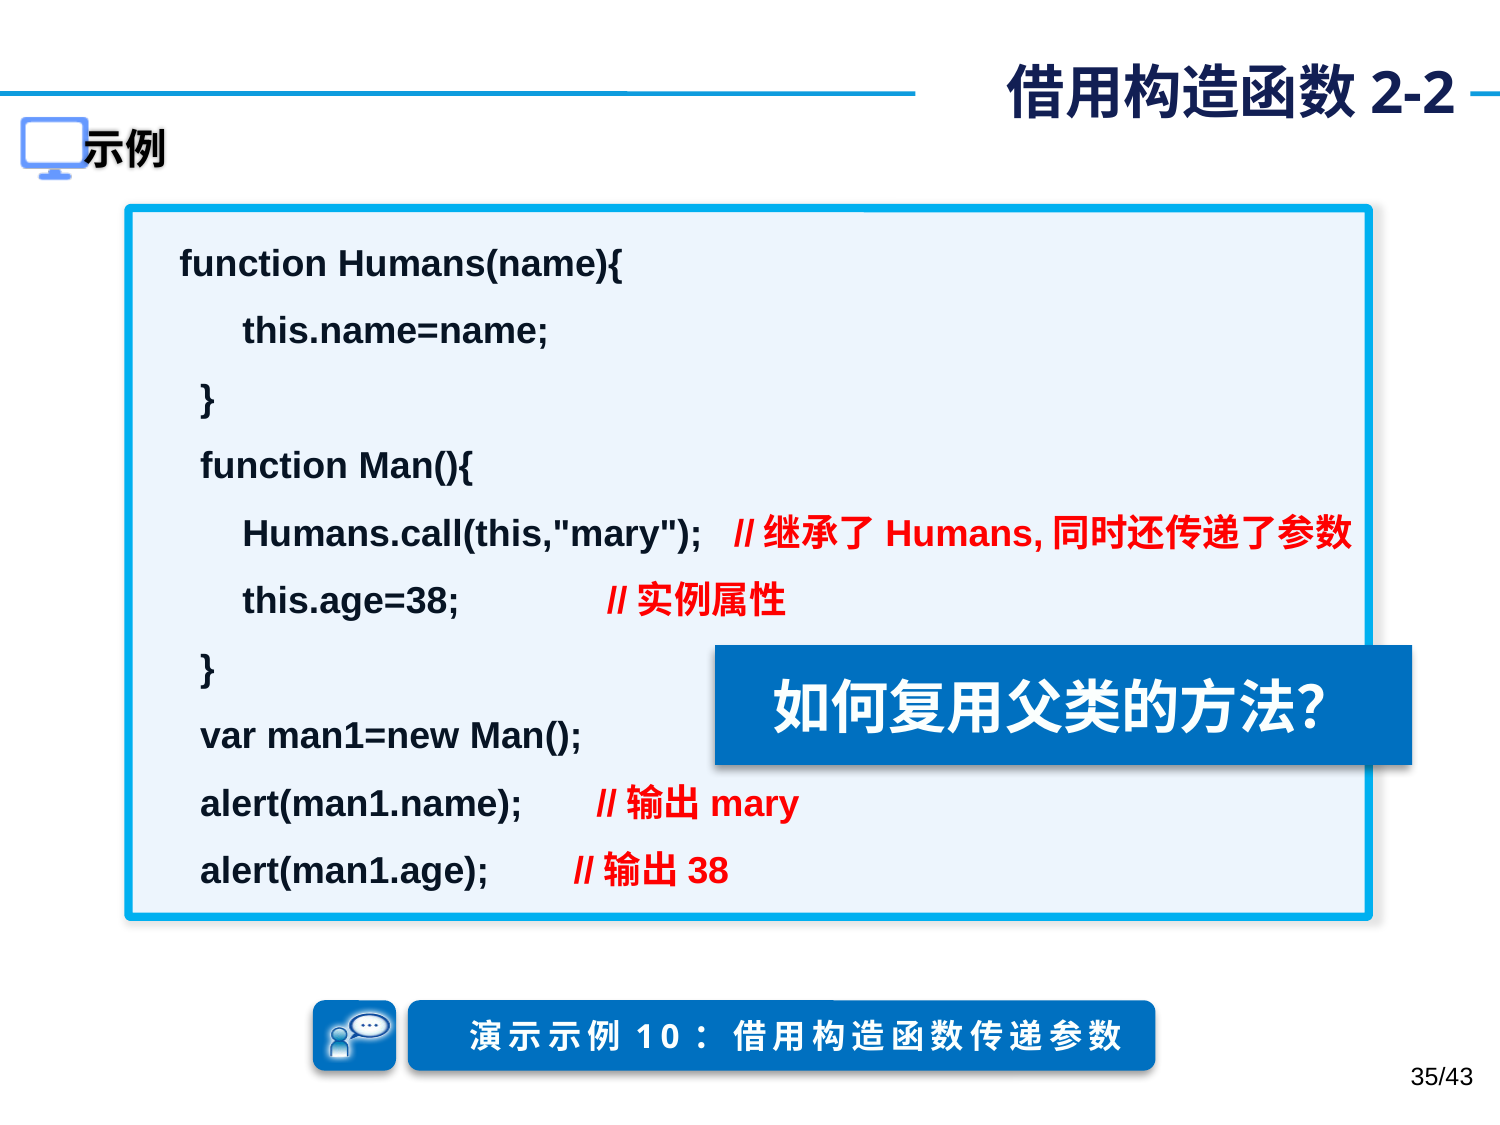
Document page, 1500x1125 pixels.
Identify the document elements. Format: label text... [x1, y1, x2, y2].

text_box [18, 113, 184, 182]
text_box 如何复用父类的方法？ [712, 642, 1415, 768]
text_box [312, 1000, 1223, 1071]
text_box function Humans(name){ this.name=name; } function Man(){ Humans.call(this,"mary"); //继承了Humans,同时还传递了参数 this.age=38; //实例属性 } var man1=new Man(); alert(man1.name); //输出mary alert(man1.age); //输出38 [128, 208, 1369, 917]
slide_number 35/43 [1138, 1053, 1489, 1114]
list 借用构造函数的一个大的优势 可以在子类型构造函数中向父类型构造函数传递参数 [128, 199, 1383, 210]
title 借用构造函数2-2 [915, 46, 1471, 133]
